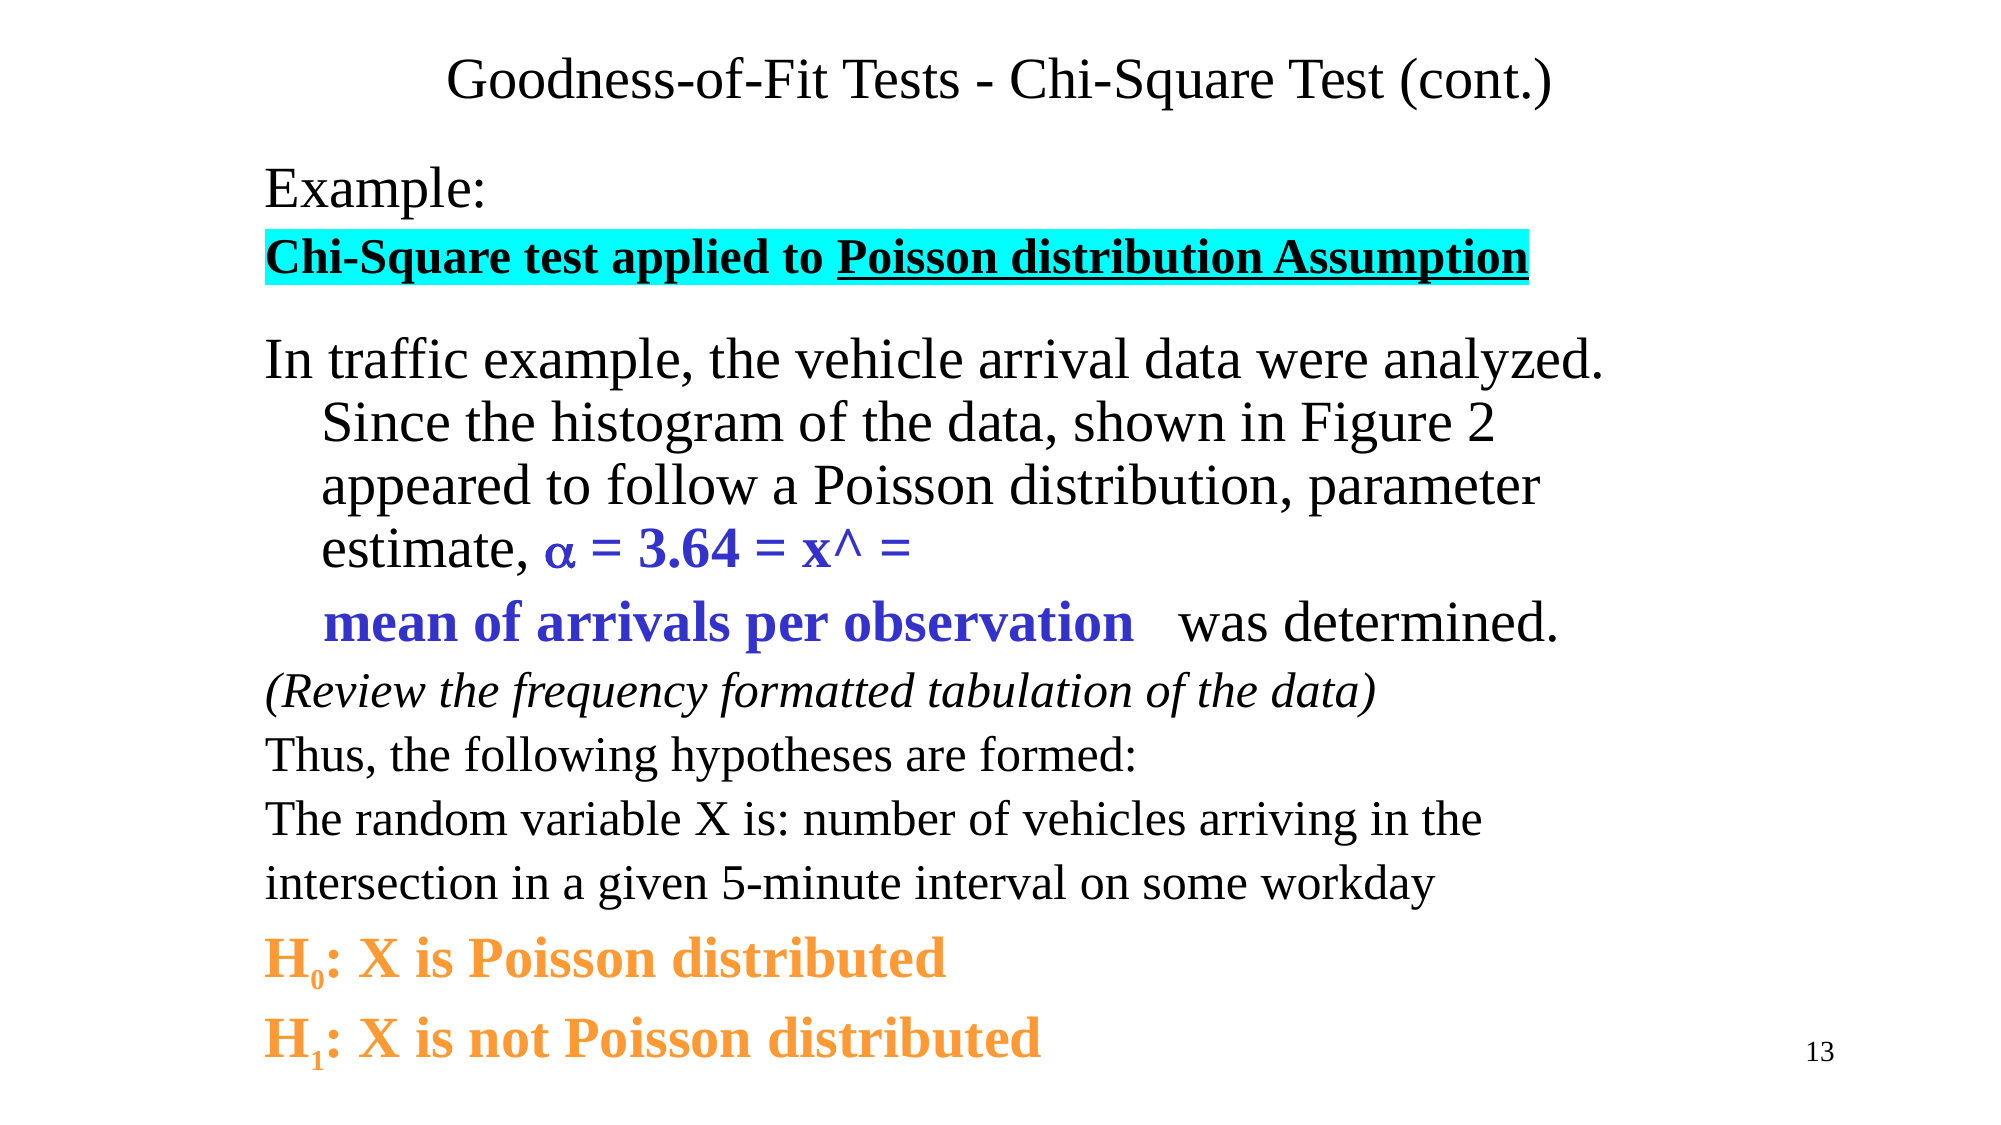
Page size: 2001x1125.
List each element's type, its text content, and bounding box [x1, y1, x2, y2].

title Goodness-of-Fit Tests - Chi-Square Test (cont.) [362, 24, 1638, 125]
slide_number 13 [1750, 1025, 1850, 1100]
list Example: Chi-Square test applied to Poisson distribution Assumption In traffic example, the vehicle arrival data were analyzed. Since the histogram of the data, shown in Figure 2 appeared to follow a Poisson distribution, parameter estimate, a = 3.64 = x^ = mean of arrivals per observation was determined. (Review the frequency formatted tabulation of the data) Thus, the following hypotheses are formed: The random variable X is: number of vehicles arriving in the intersection in a given 5-minute interval on some workday H0: X is Poisson distributed H1: X is not Poisson distributed [249, 149, 1750, 1100]
